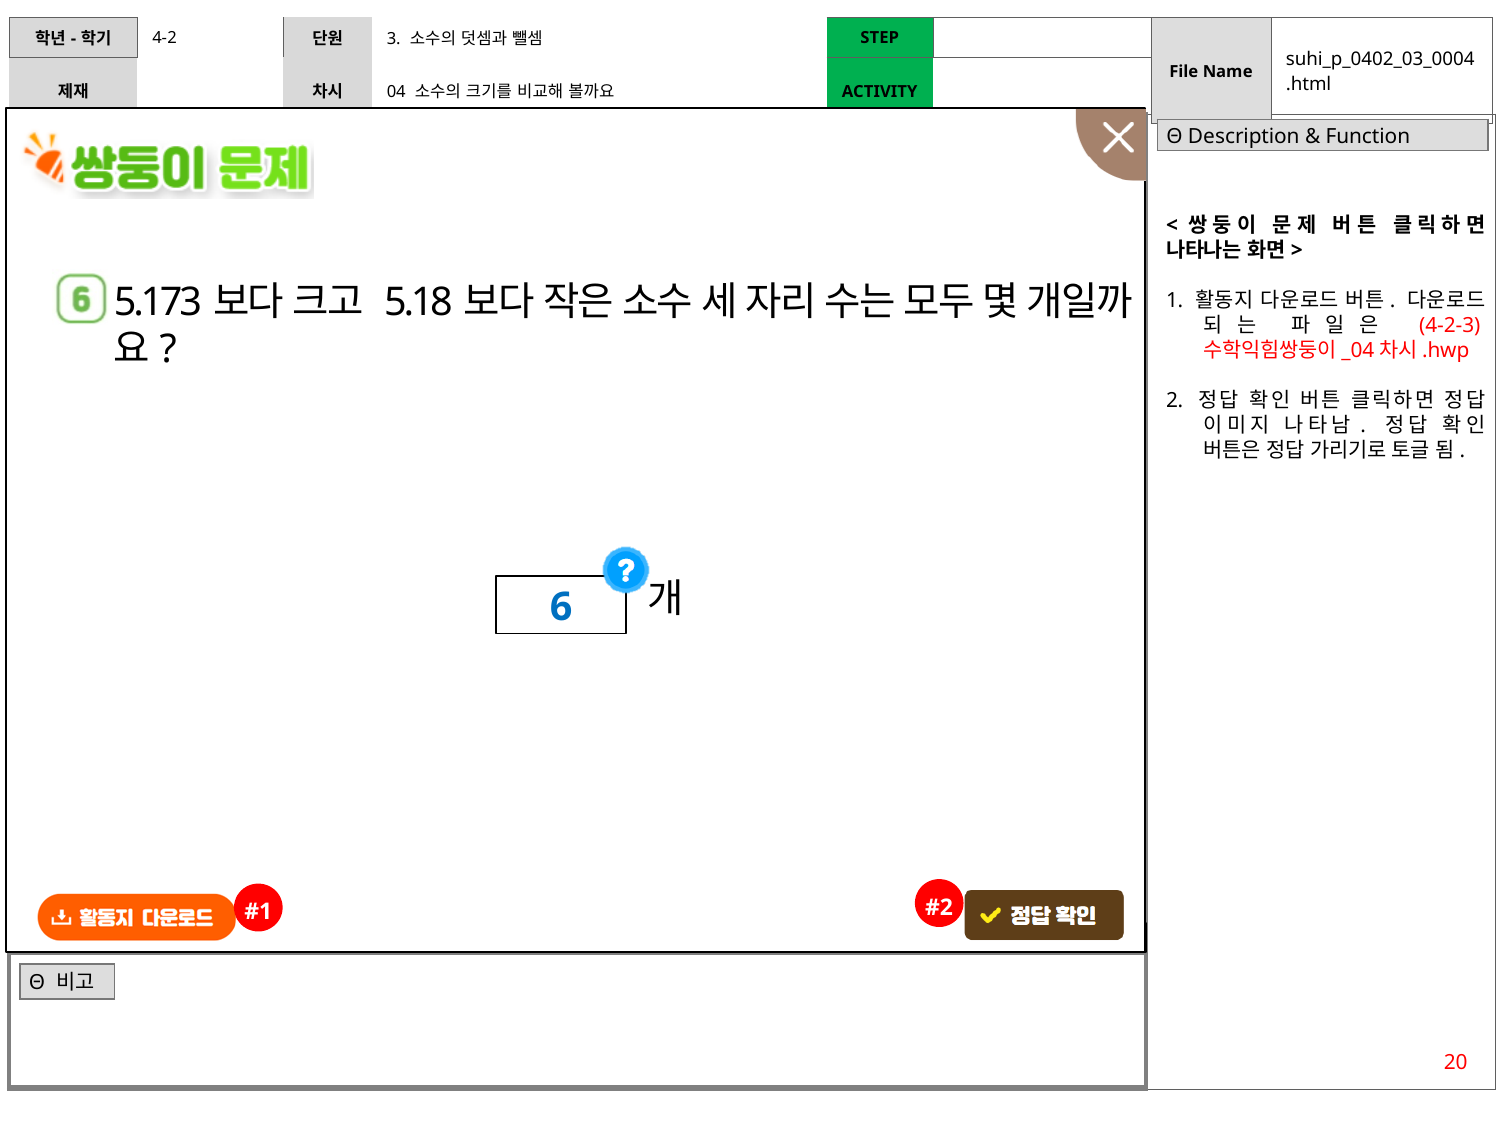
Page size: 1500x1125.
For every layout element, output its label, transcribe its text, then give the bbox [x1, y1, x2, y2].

picture [52, 269, 110, 328]
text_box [5, 107, 1146, 953]
text_box <쌍둥이 문제 버튼 클릭하면 나타나는 화면> 1. 활동지 다운로드 버튼. 다운로드 되는 파일은 (4-2-3)수학익힘쌍둥이_04차시.hwp 2. 정답 확인 버튼 클릭하면 정답 이미지 나타남. 정답 확인 버튼은 정답 가리기로 토글 됨. [1151, 179, 1500, 494]
picture [596, 541, 656, 601]
table_header Θ Description & Function [1158, 120, 1487, 150]
